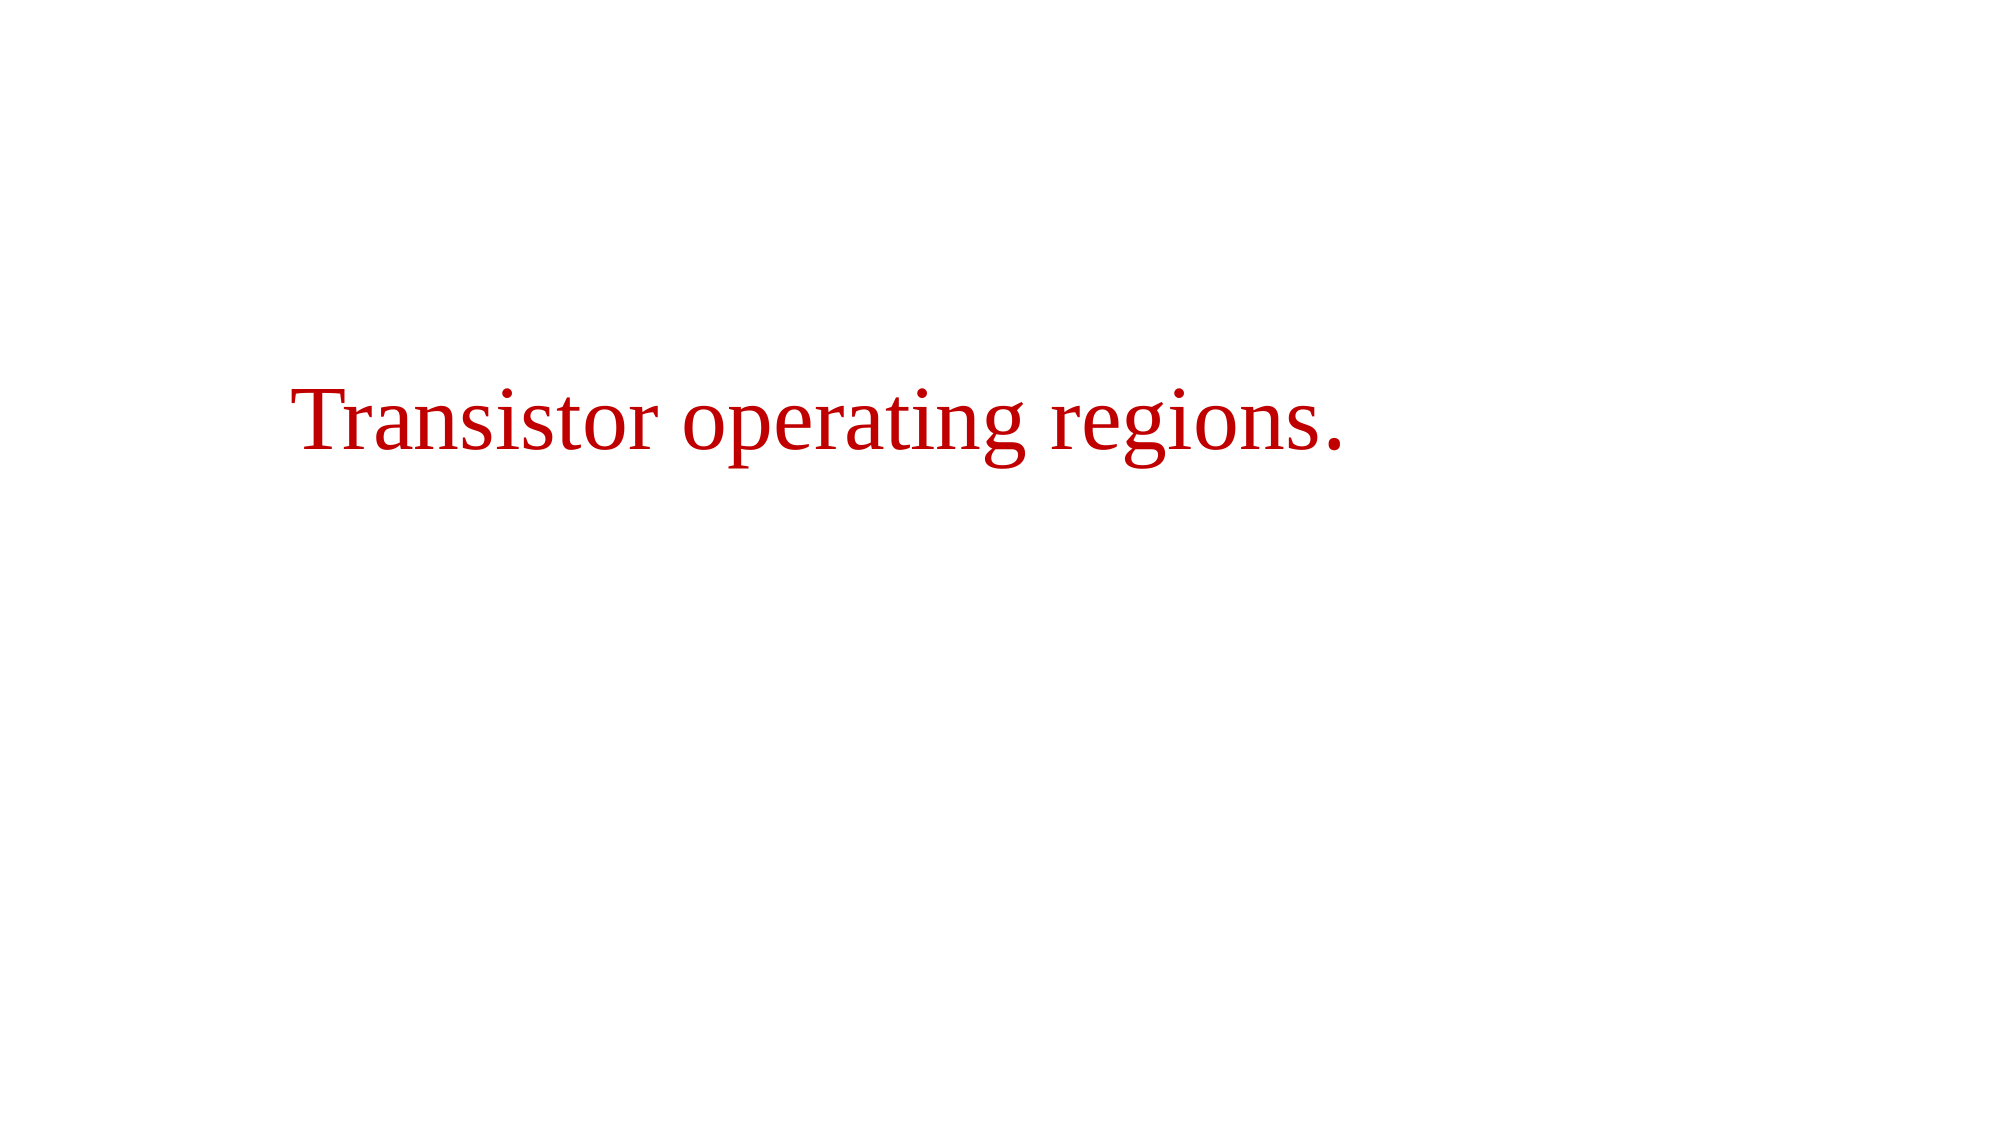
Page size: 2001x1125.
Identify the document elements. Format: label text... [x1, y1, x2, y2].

title Transistor operating regions. [275, 311, 2000, 529]
